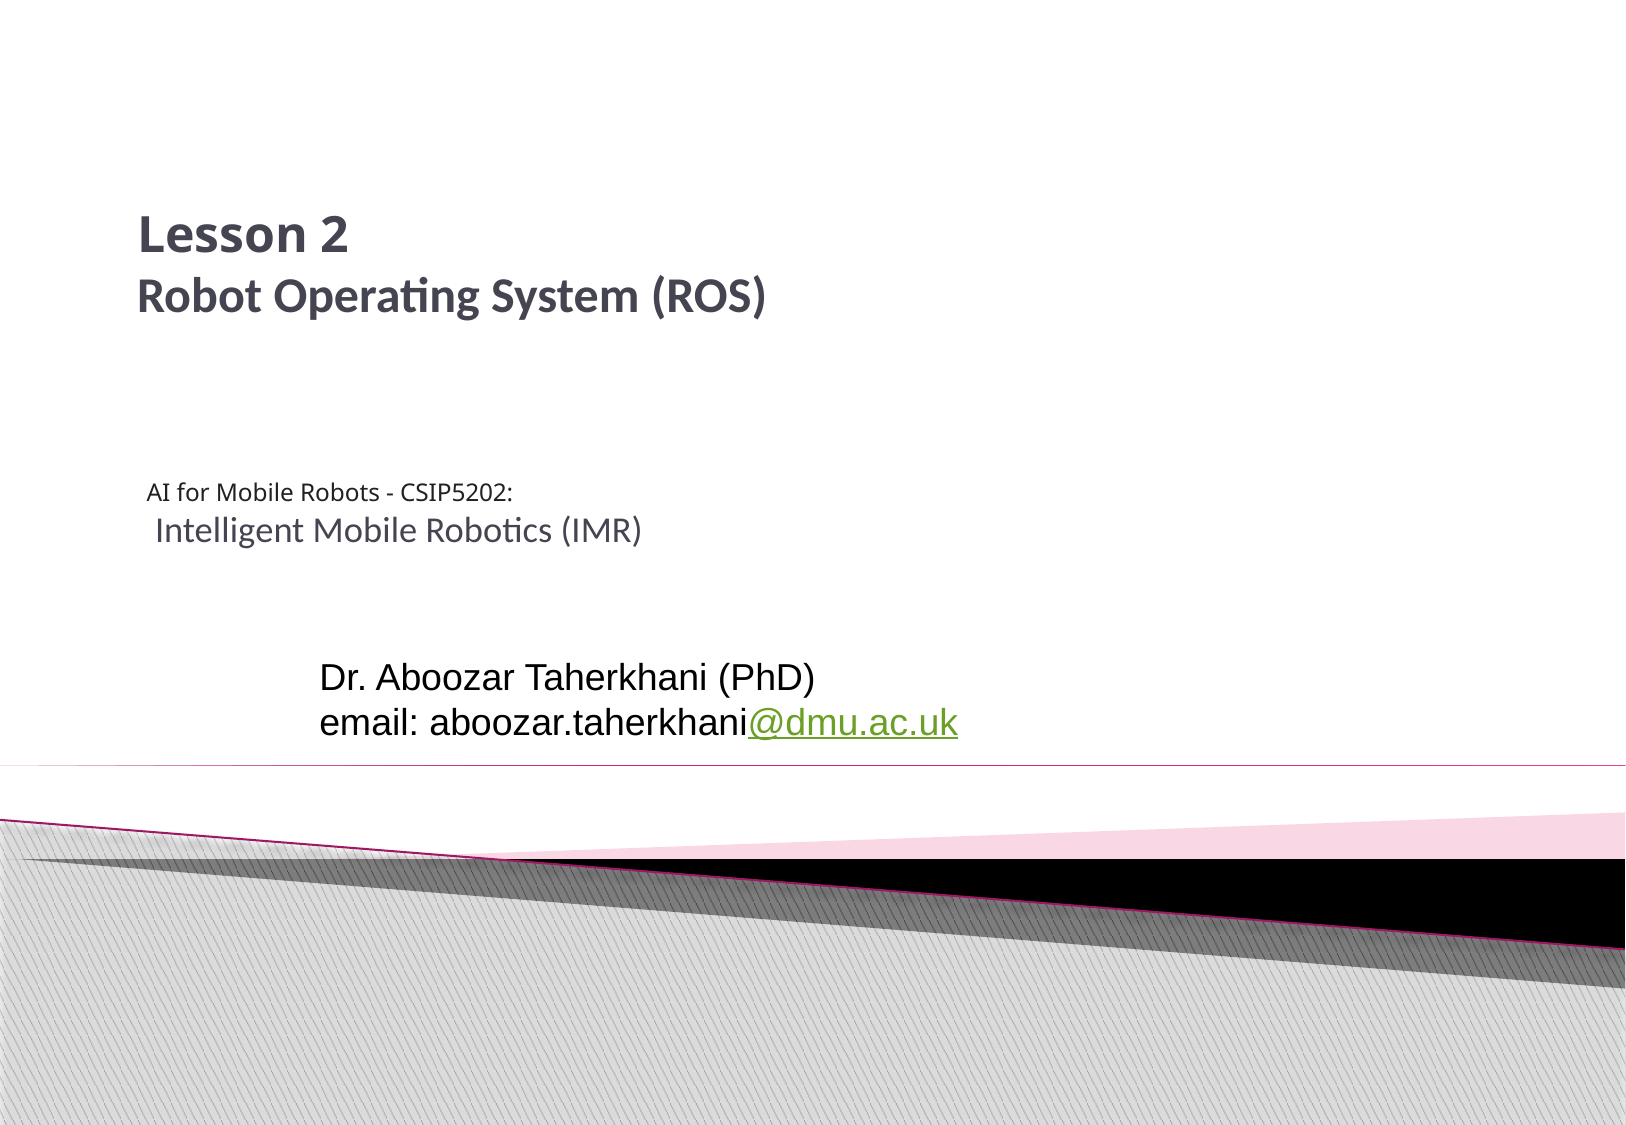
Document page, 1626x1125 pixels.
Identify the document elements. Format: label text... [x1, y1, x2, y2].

text_box Dr. Aboozar Taherkhani (PhD) email: aboozar.taherkhani@dmu.ac.uk [304, 645, 1543, 795]
title Lesson 2 Robot Operating System (ROS) [122, 90, 1504, 391]
subtitle AI for Mobile Robots - CSIP5202: Intelligent Mobile Robotics (IMR) [139, 469, 1521, 558]
picture [6, 859, 1625, 989]
